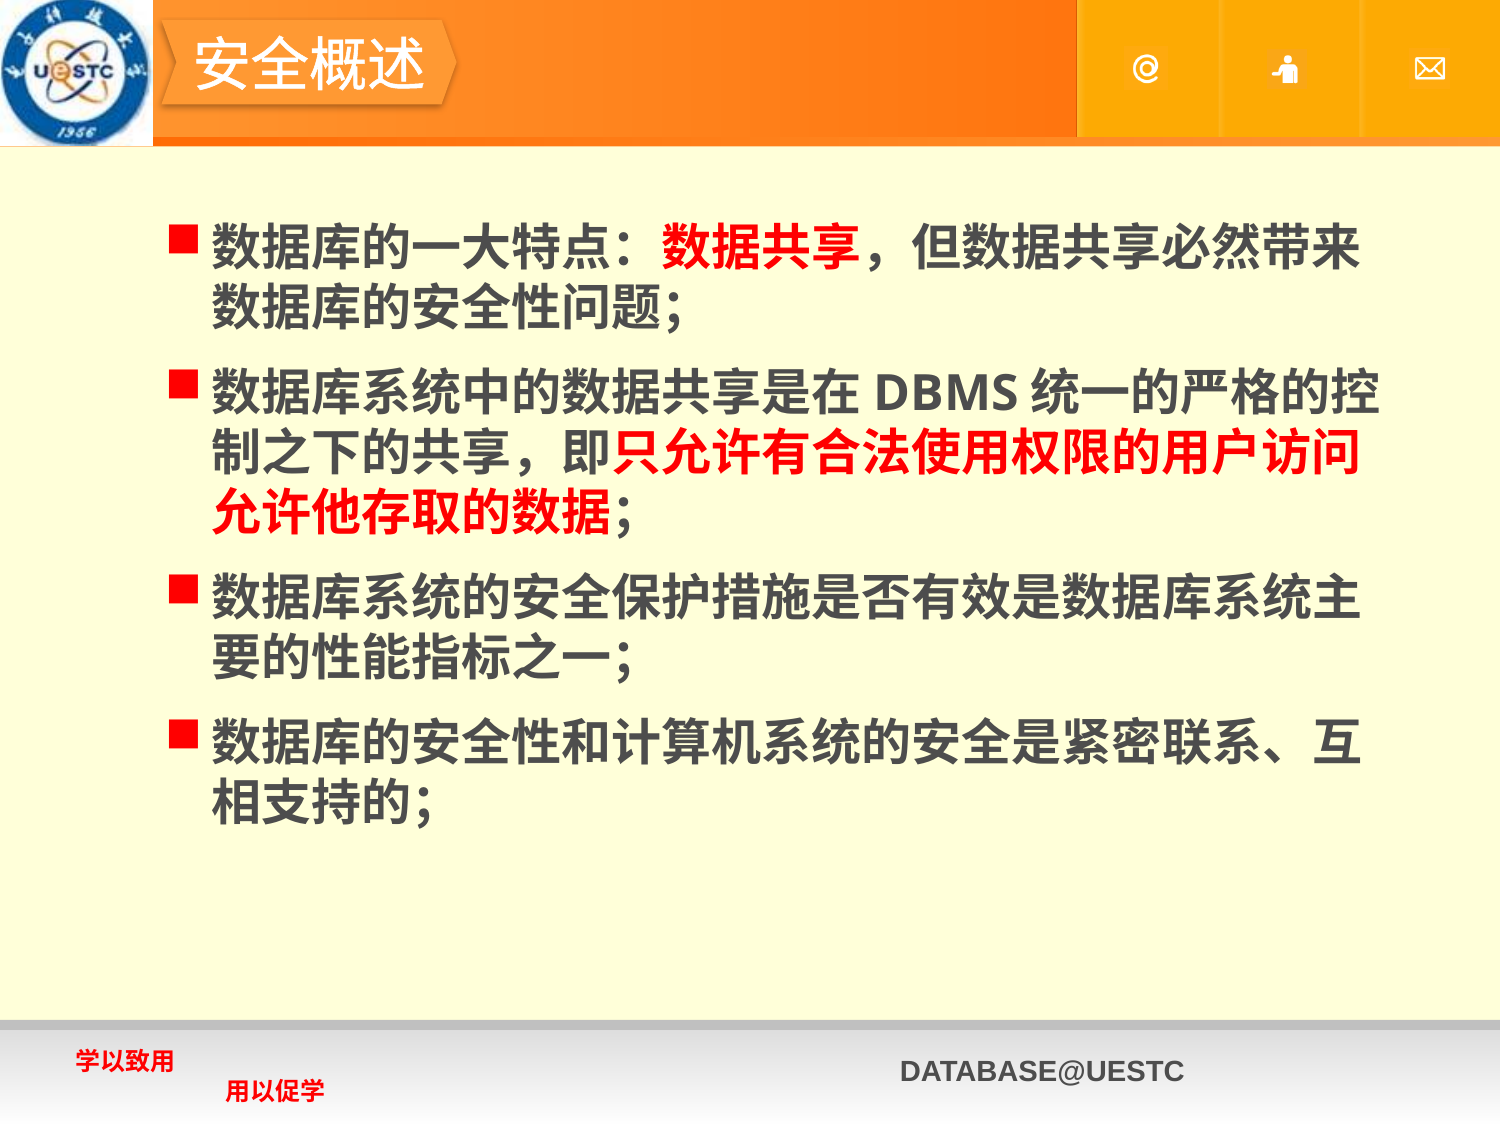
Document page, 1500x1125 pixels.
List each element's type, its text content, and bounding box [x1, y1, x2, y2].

title [155, 0, 1425, 140]
text_box 安全概述 [161, 19, 457, 105]
picture [1425, 48, 1450, 89]
picture [0, 0, 153, 146]
list 数据库的一大特点：数据共享，但数据共享必然带来数据库的安全性问题； 数据库系统中的数据共享是在DBMS统一的严格的控制之下的共享，即只允许有合法使用权限的用户访问允许他存取的数据； 数据库系统的安全保护措施是否有效是数据库系统主要的性能指标之一； 数据库的安全性和计算机系统的安全是紧密联系、互相支持的； [75, 208, 1425, 978]
